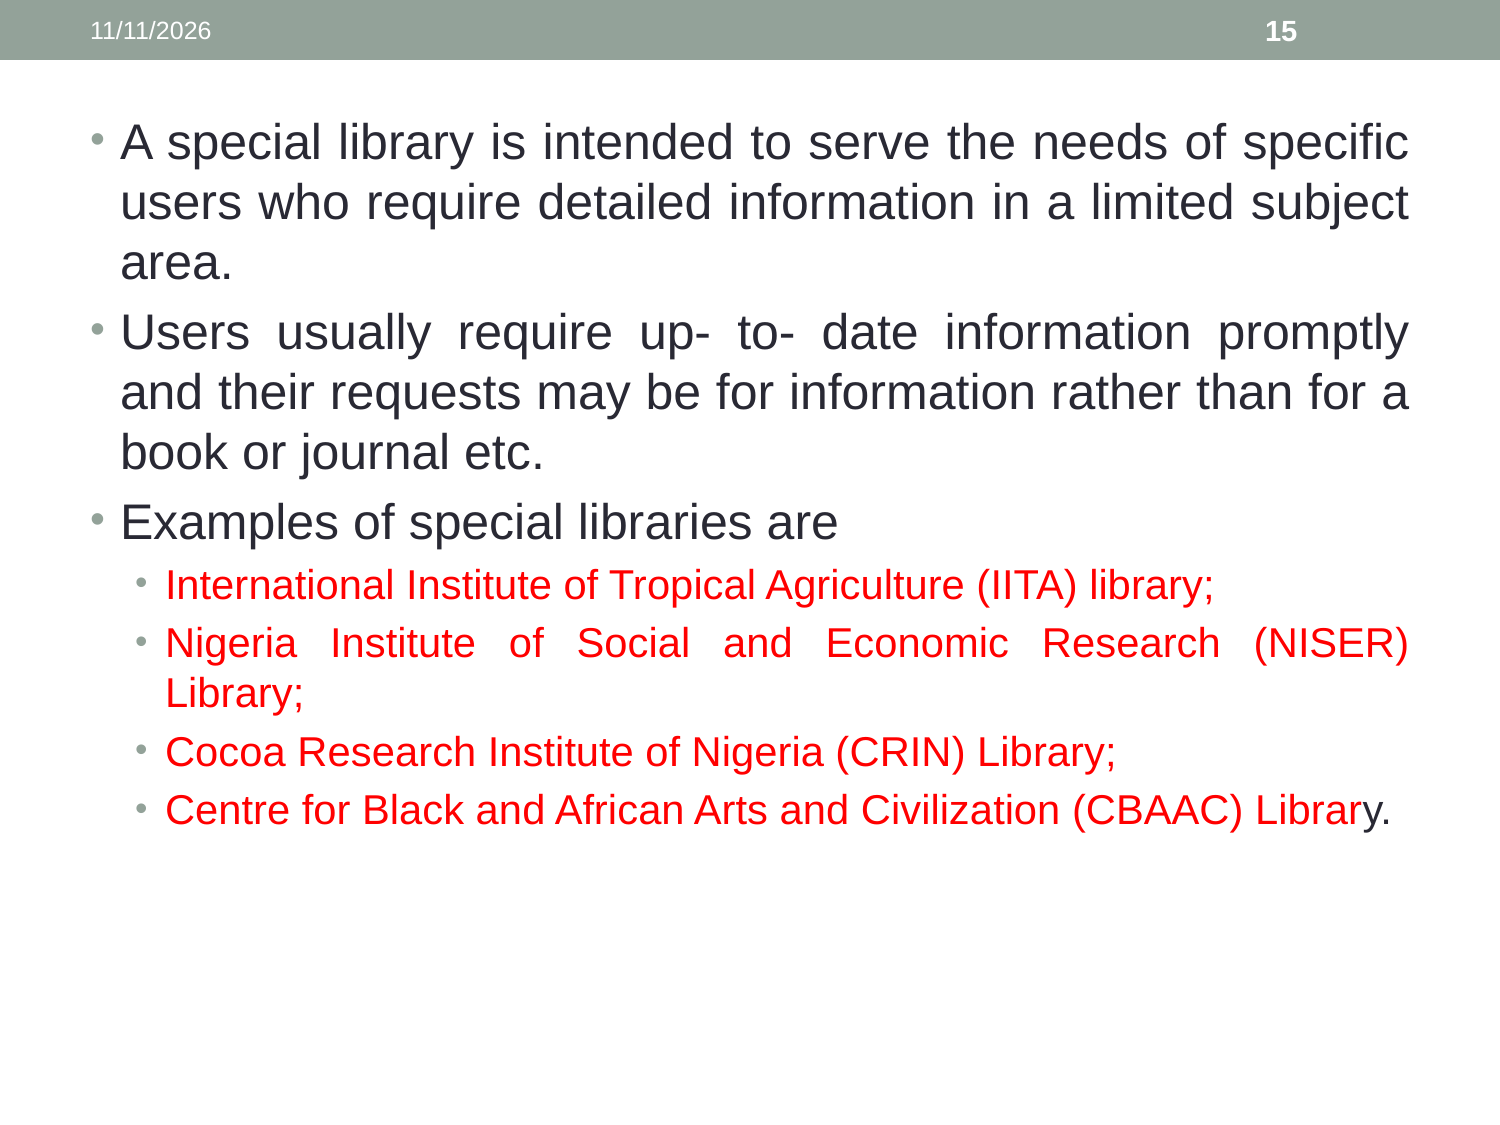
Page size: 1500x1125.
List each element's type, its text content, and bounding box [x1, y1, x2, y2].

slide_number 15 [1250, 3, 1425, 57]
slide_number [75, 3, 550, 57]
list A special library is intended to serve the needs of specific users who require detailed information in a limited subject area. Users usually require up- to- date information promptly and their requests may be for information rather than for a book or journal etc. Examples of special libraries are International Institute of Tropical Agriculture (IITA) library; Nigeria Institute of Social and Economic Research (NISER) Library; Cocoa Research Institute of Nigeria (CRIN) Library; Centre for Black and African Arts and Civilization (CBAAC) Library. [75, 101, 1425, 1005]
